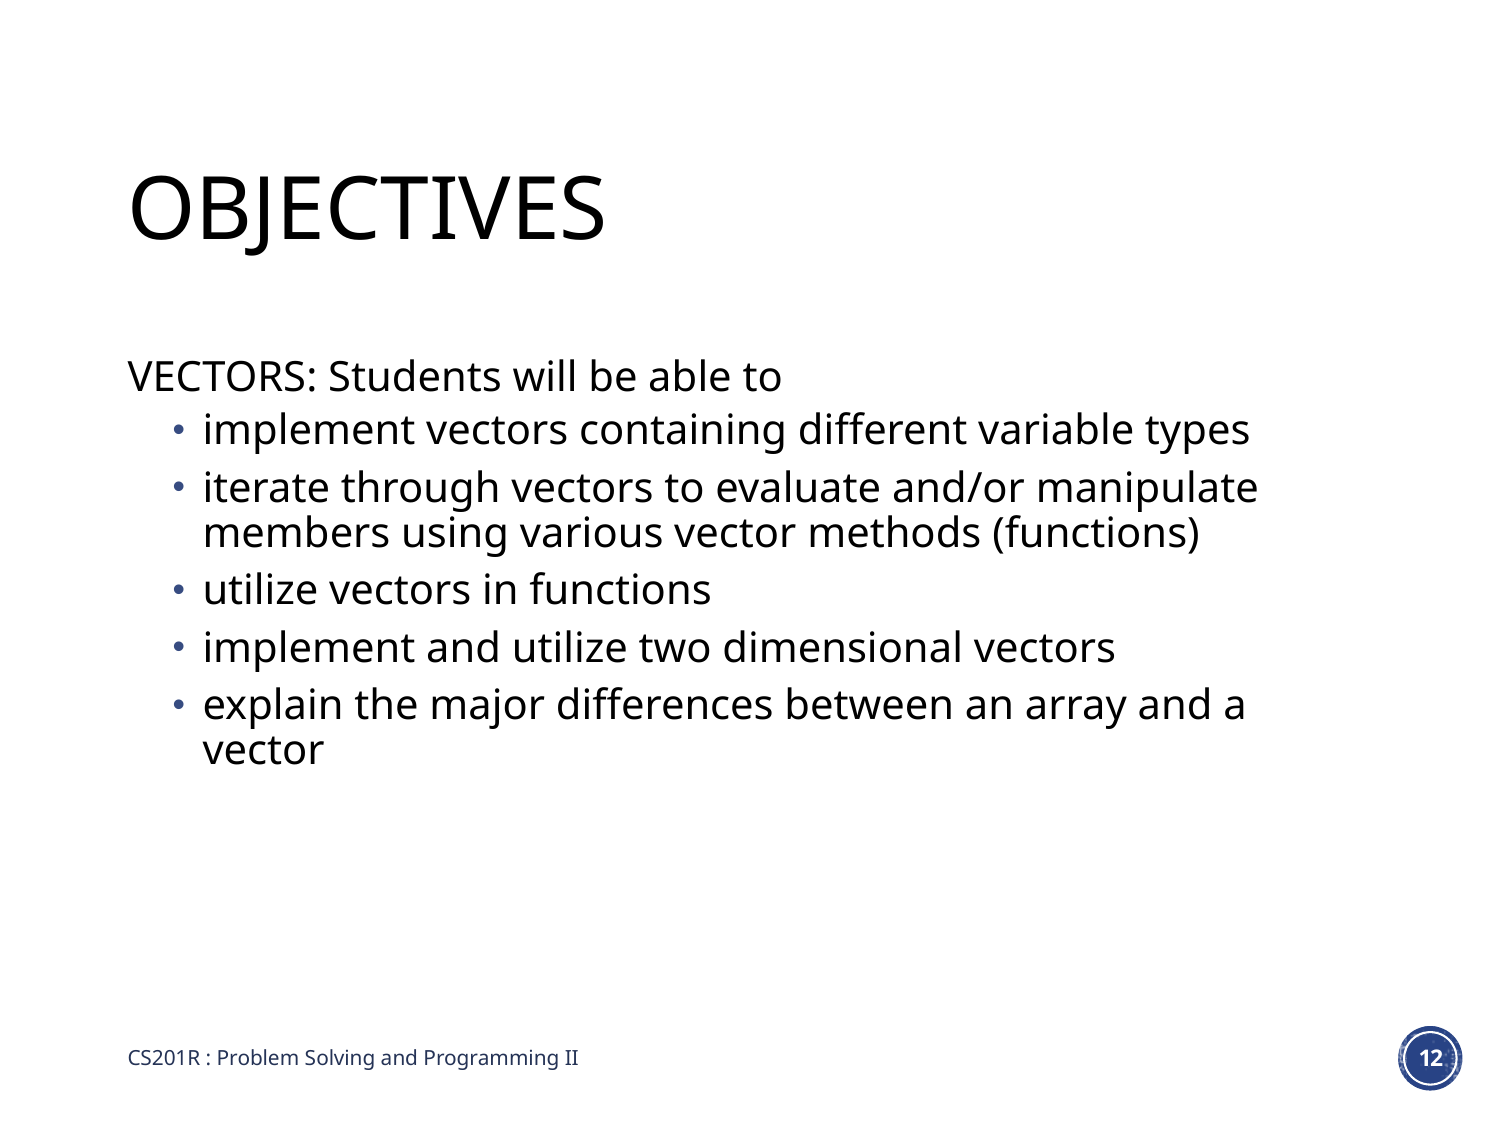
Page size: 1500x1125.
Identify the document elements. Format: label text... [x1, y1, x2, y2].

list VECTORS: Students will be able to implement vectors containing different variable types iterate through vectors to evaluate and/or manipulate members using various vector methods (functions) utilize vectors in functions implement and utilize two dimensional vectors explain the major differences between an array and a vector [112, 348, 1388, 1013]
slide_number 12 [1391, 1028, 1471, 1089]
footer CS201R : Problem Solving and Programming II [112, 1028, 891, 1089]
title objectives [112, 79, 1388, 344]
